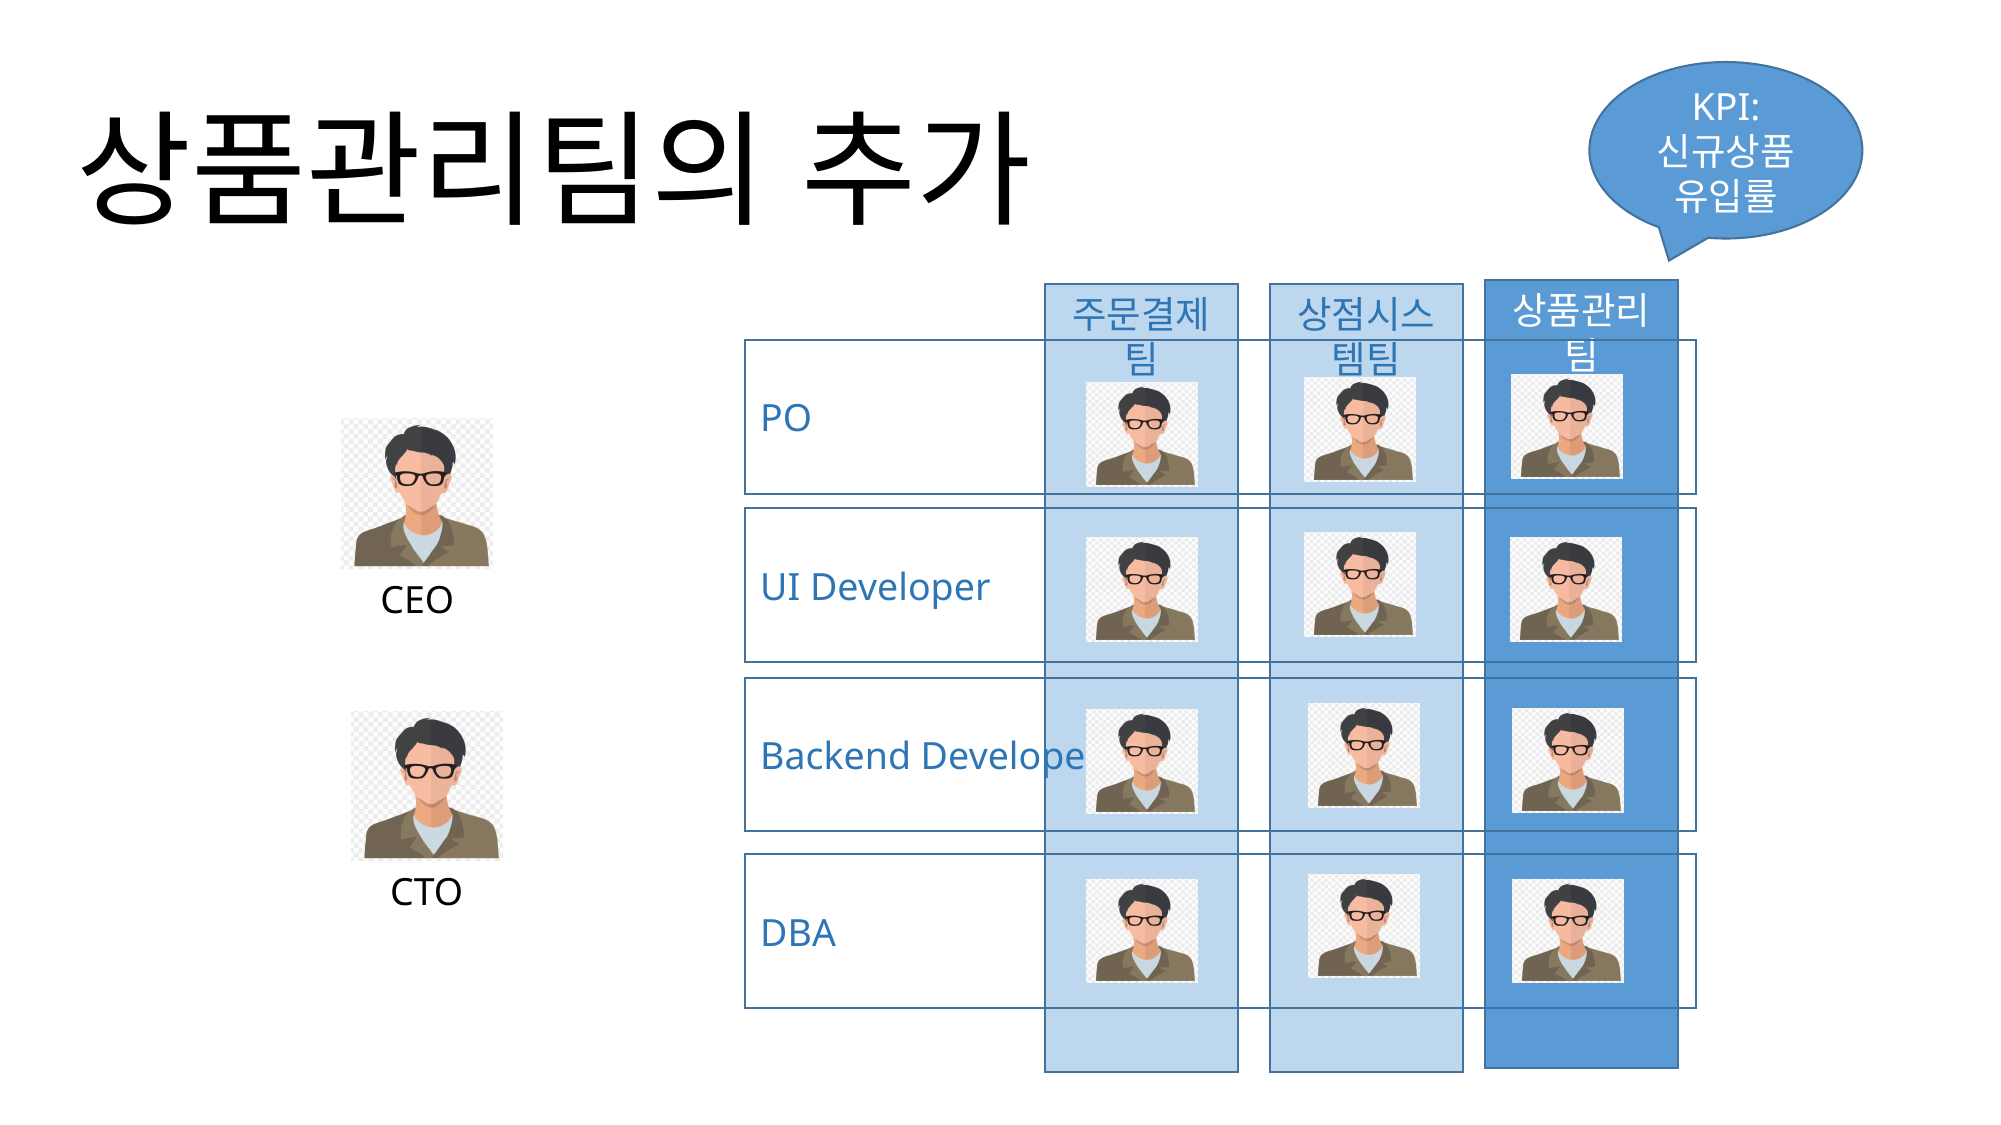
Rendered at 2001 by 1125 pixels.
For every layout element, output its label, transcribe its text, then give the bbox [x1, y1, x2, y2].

picture [341, 418, 493, 569]
text_box 주문결제팀 [1044, 1009, 1239, 1073]
text_box CEO [365, 569, 469, 629]
text_box 상품관리팀 [1484, 279, 1679, 339]
text_box 상품관리팀의 추가 [61, 32, 1787, 250]
text_box 상품관리팀 [1484, 1009, 1679, 1069]
text_box 상점시스템팀 [1269, 1009, 1464, 1073]
text_box CTO [375, 861, 478, 921]
picture [351, 711, 503, 861]
text_box 상점시스템팀 [1269, 283, 1464, 339]
text_box KPI: 신규상품유입률 [1588, 60, 1864, 263]
text_box 주문결제팀 [1044, 283, 1239, 339]
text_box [745, 340, 1697, 1008]
